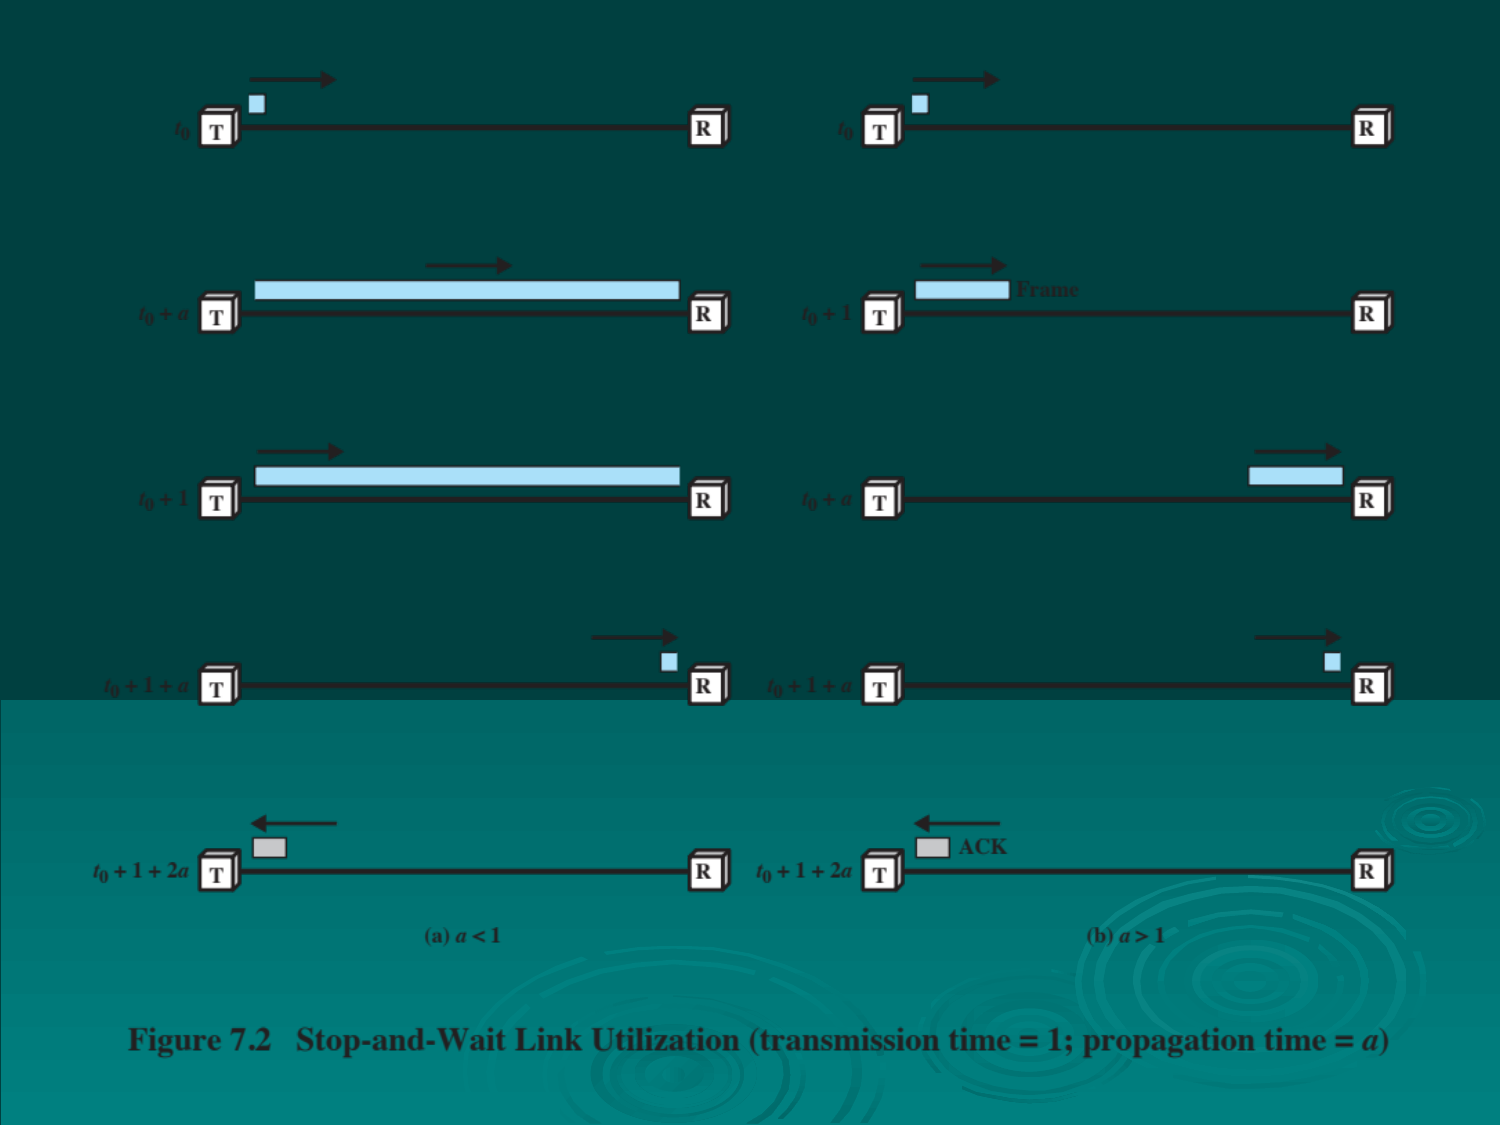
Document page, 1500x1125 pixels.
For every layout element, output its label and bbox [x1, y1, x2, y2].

picture [48, 26, 1452, 1086]
